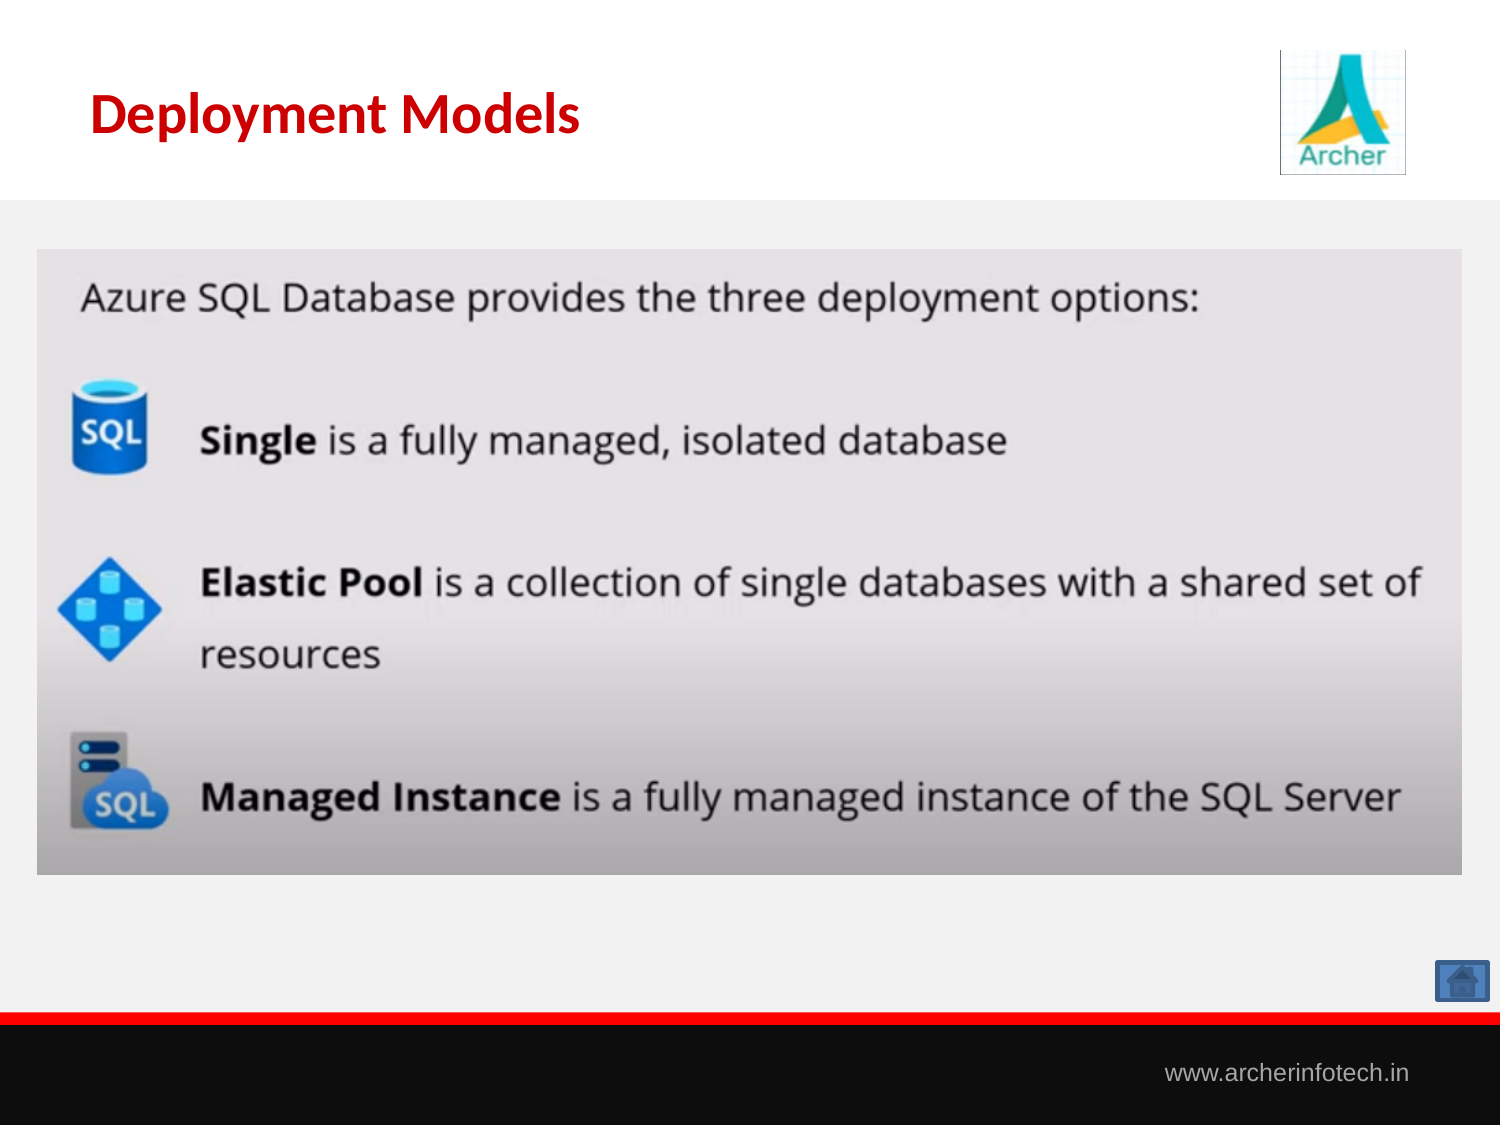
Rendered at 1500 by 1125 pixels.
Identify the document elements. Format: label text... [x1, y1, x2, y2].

picture [1280, 50, 1406, 175]
title Deployment Models [75, 45, 725, 175]
picture [37, 249, 1463, 876]
text_box [1435, 960, 1490, 1002]
